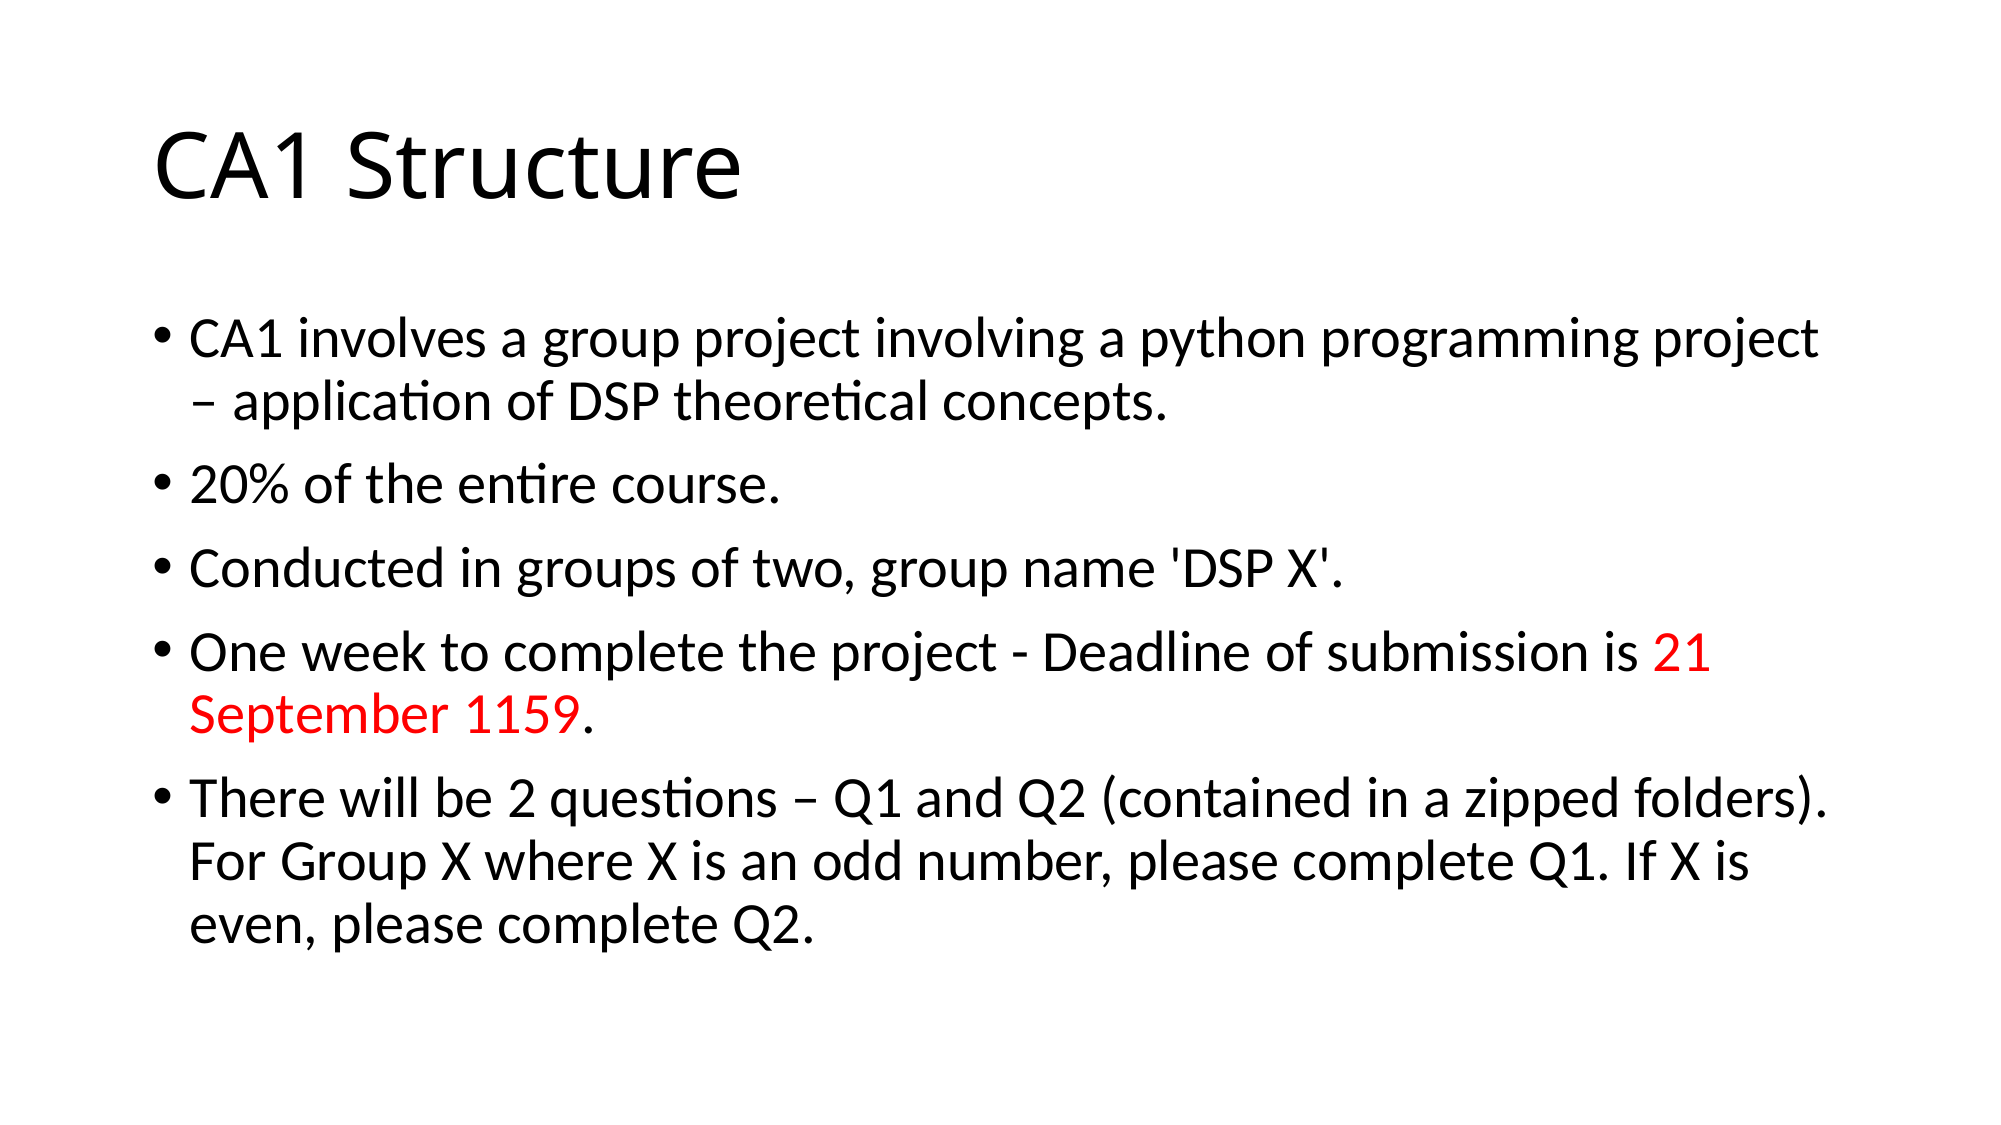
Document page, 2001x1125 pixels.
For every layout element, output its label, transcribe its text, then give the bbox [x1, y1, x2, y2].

title CA1 Structure [137, 59, 1863, 278]
list CA1 involves a group project involving a python programming project – application of DSP theoretical concepts. 20% of the entire course. Conducted in groups of two, group name 'DSP X'. One week to complete the project - Deadline of submission is 21 September 1159. There will be 2 questions – Q1 and Q2 (contained in a zipped folders). For Group X where X is an odd number, please complete Q1. If X is even, please complete Q2. [137, 299, 1863, 1014]
